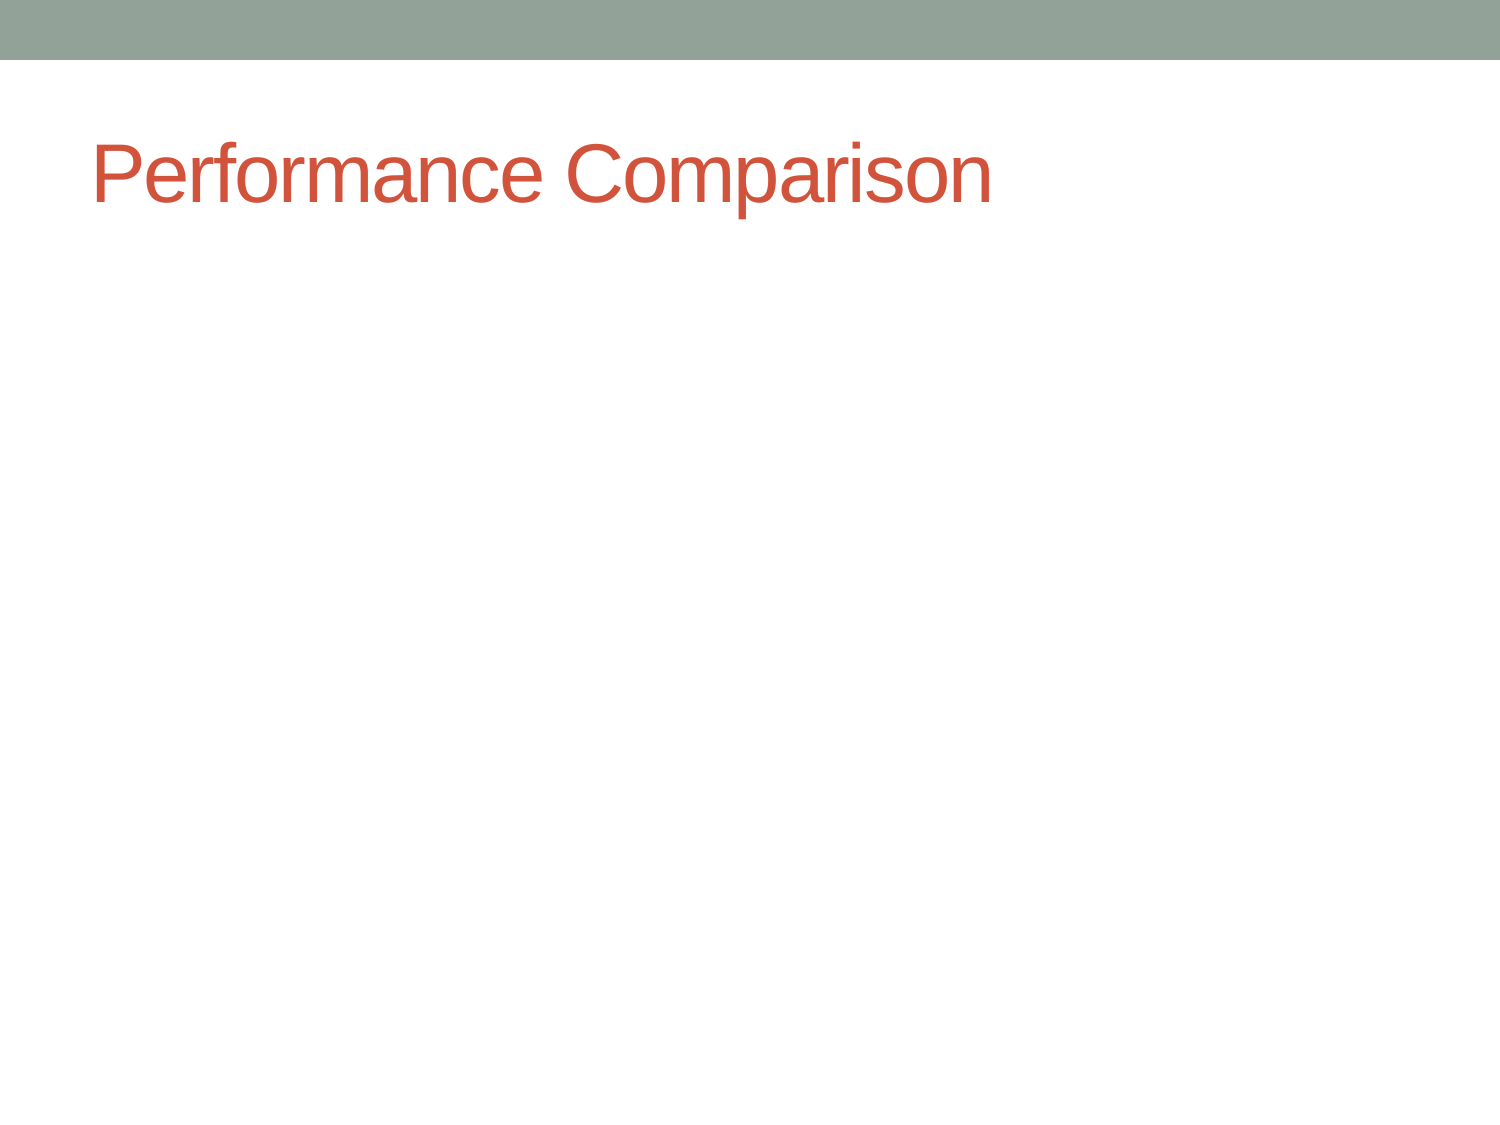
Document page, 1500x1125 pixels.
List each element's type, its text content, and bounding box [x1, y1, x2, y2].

title Performance Comparison [75, 87, 1425, 250]
